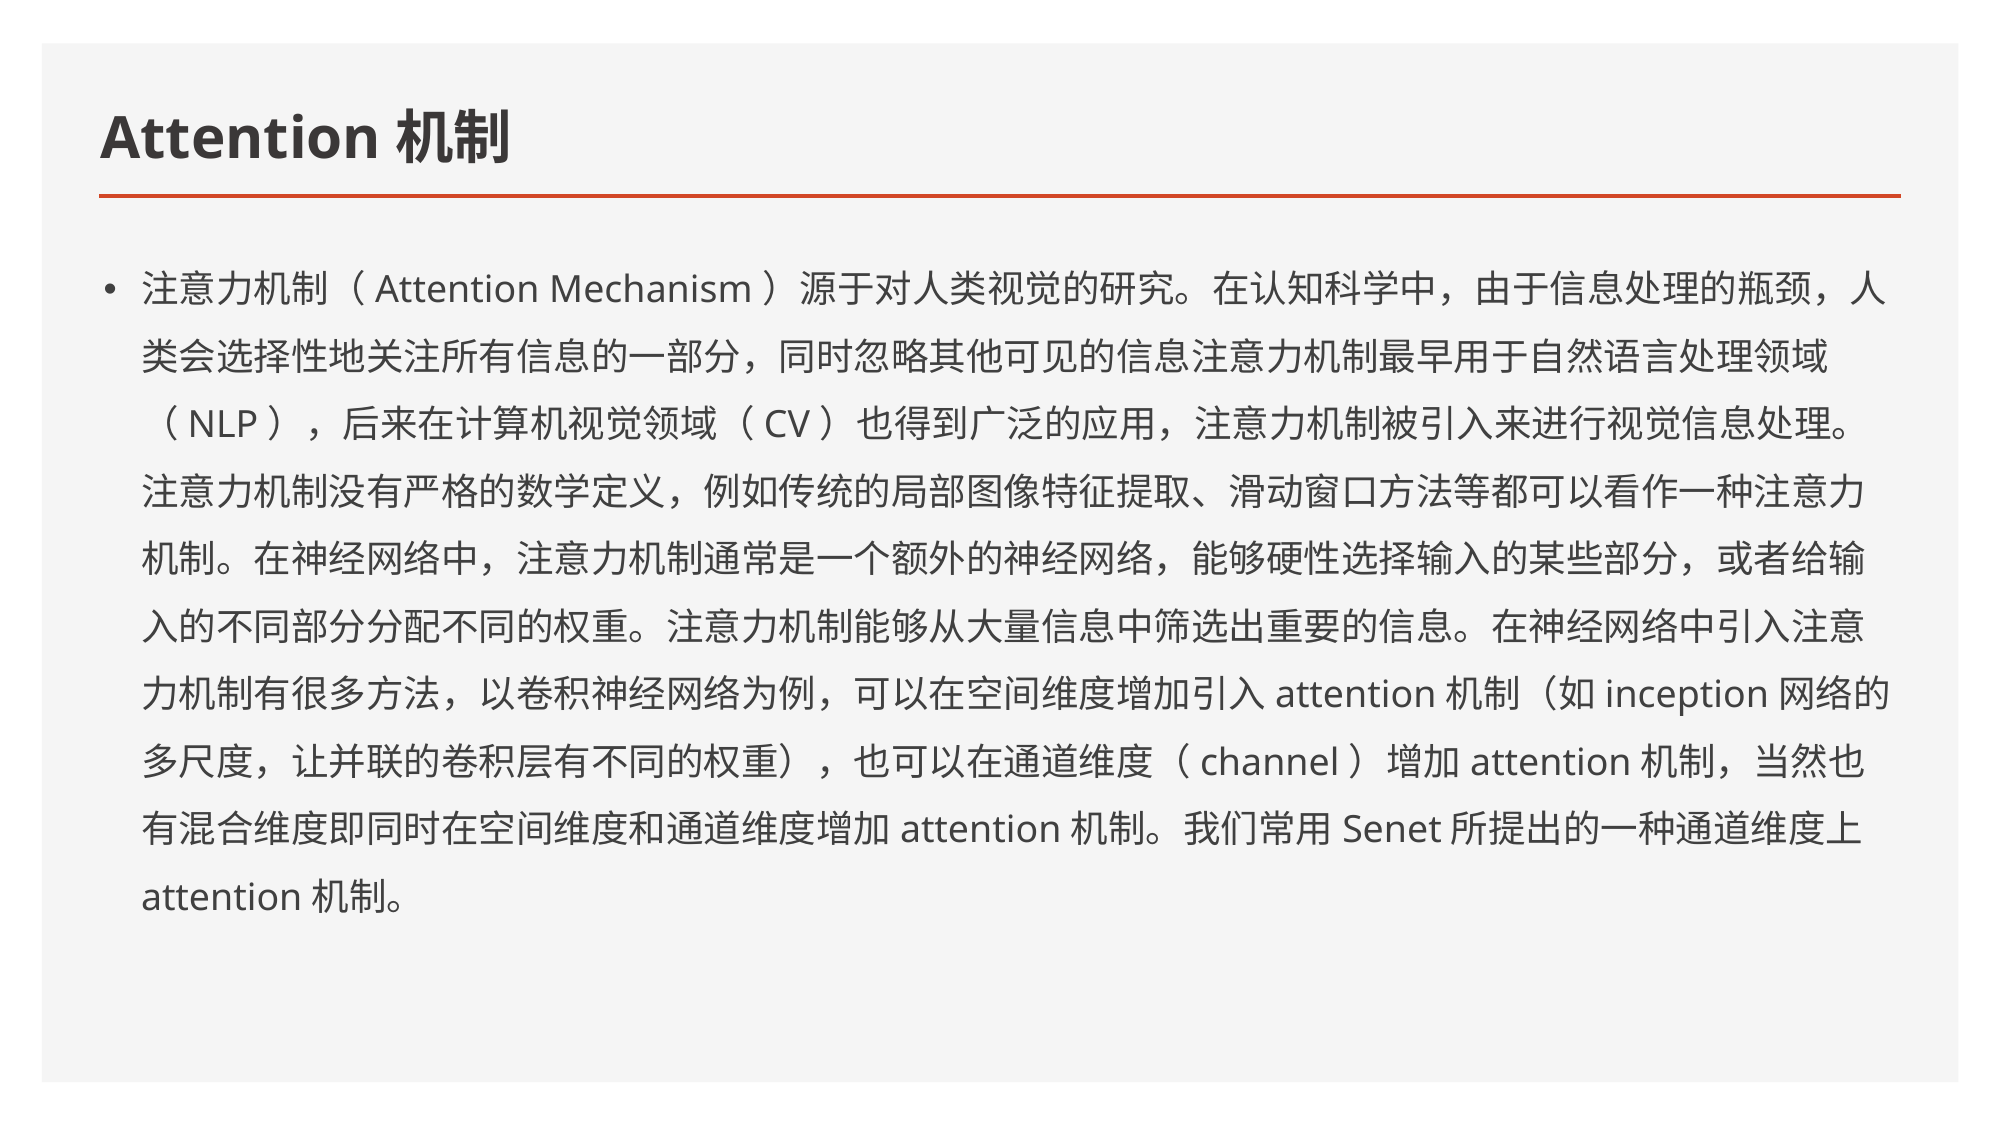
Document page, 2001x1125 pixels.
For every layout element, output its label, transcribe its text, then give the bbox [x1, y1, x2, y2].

list 注意力机制（Attention Mechanism）源于对人类视觉的研究。在认知科学中，由于信息处理的瓶颈，人类会选择性地关注所有信息的一部分，同时忽略其他可见的信息注意力机制最早用于自然语言处理领域（NLP），后来在计算机视觉领域（CV）也得到广泛的应用，注意力机制被引入来进行视觉信息处理。注意力机制没有严格的数学定义，例如传统的局部图像特征提取、滑动窗口方法等都可以看作一种注意力机制。在神经网络中，注意力机制通常是一个额外的神经网络，能够硬性选择输入的某些部分，或者给输入的不同部分分配不同的权重。注意力机制能够从大量信息中筛选出重要的信息。在神经网络中引入注意力机制有很多方法，以卷积神经网络为例，可以在空间维度增加引入attention机制（如inception网络的多尺度，让并联的卷积层有不同的权重），也可以在通道维度（channel）增加attention机制，当然也有混合维度即同时在空间维度和通道维度增加attention机制。我们常用Senet所提出的一种通道维度上attention机制。 [88, 235, 1918, 1052]
title Attention机制 [85, 73, 1214, 179]
